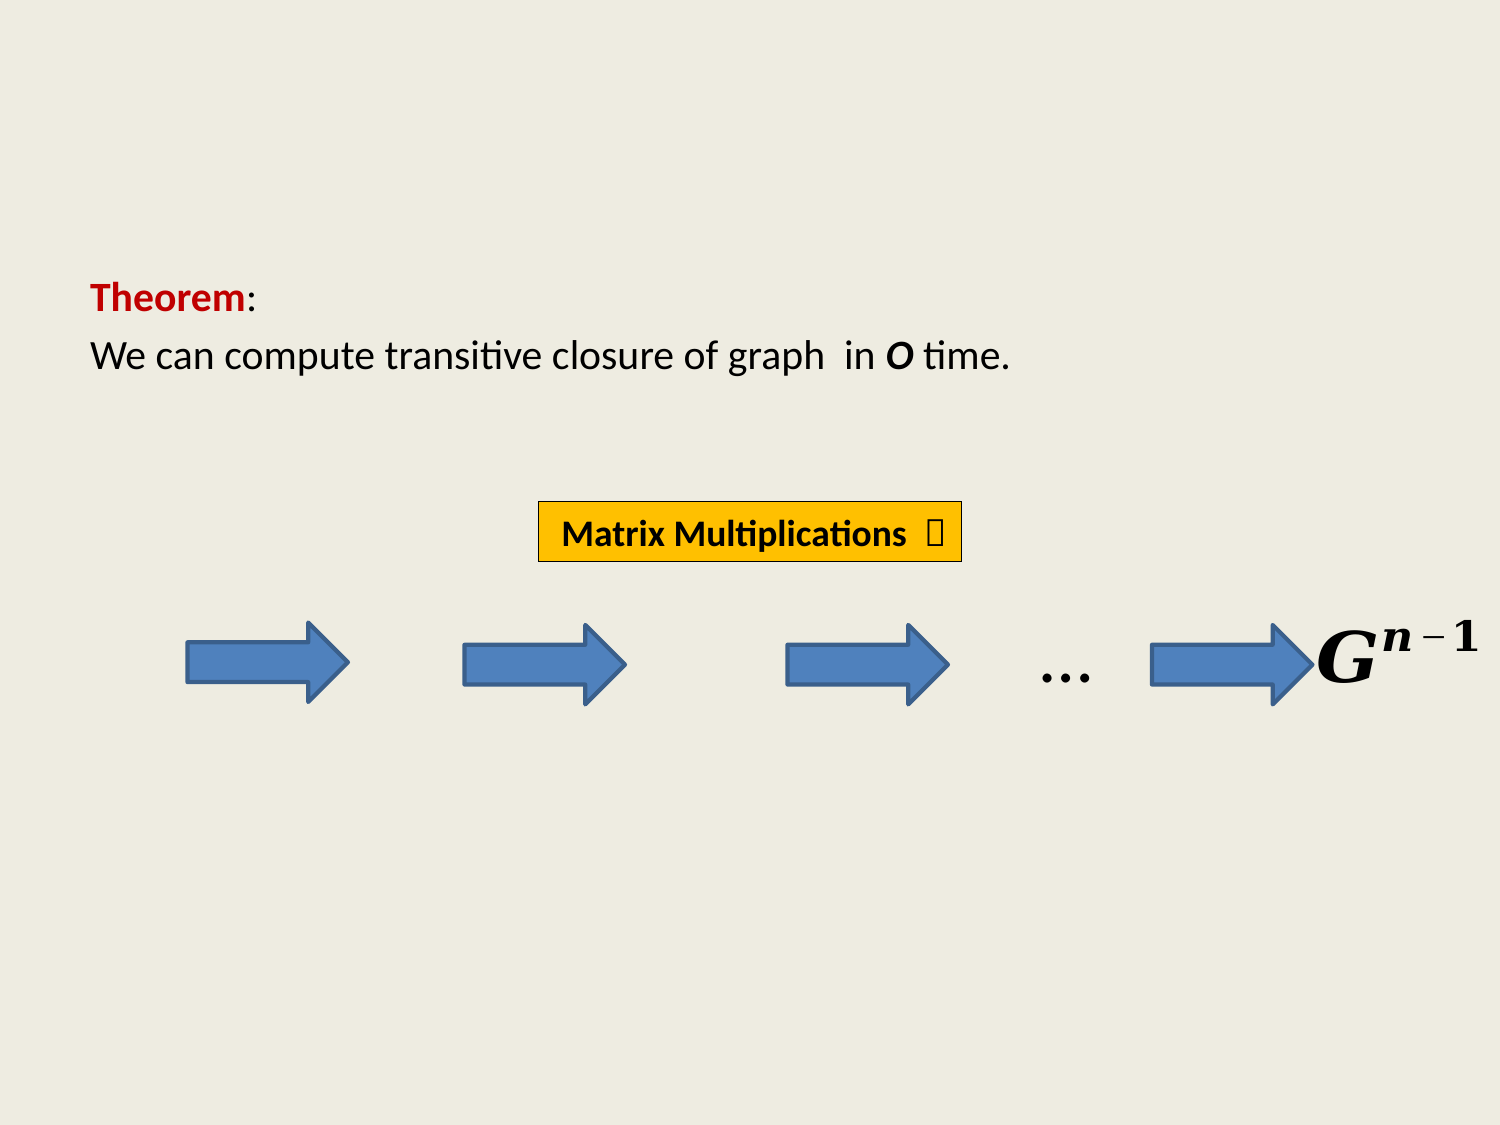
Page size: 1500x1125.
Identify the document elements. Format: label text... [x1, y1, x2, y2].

text_box [785, 622, 951, 707]
text_box [185, 620, 351, 704]
text_box … [1025, 599, 1107, 705]
text_box [462, 622, 628, 707]
text_box [1149, 622, 1315, 707]
